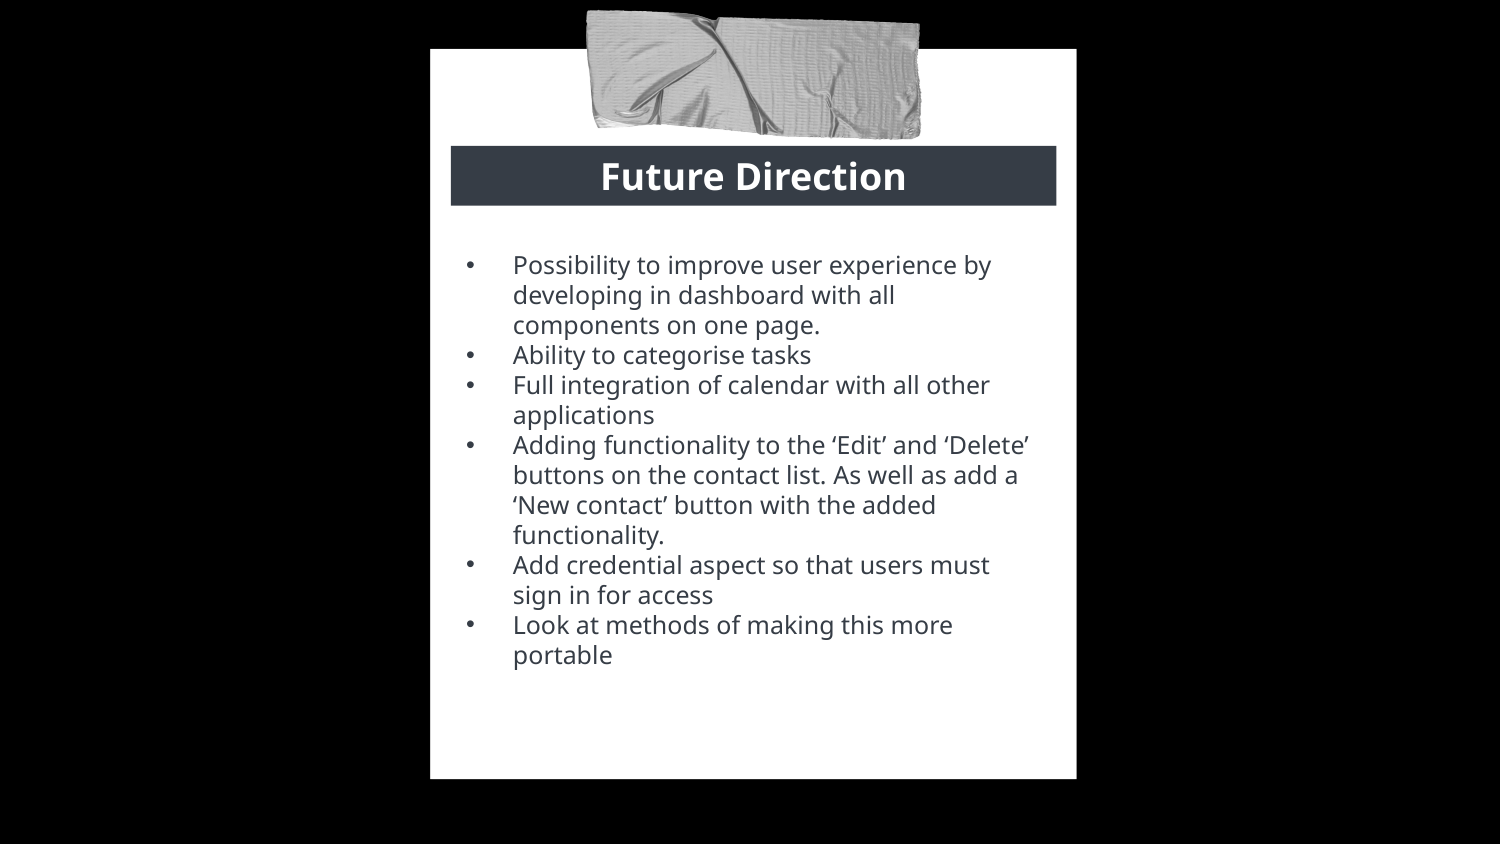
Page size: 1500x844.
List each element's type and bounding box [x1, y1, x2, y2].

picture [404, 8, 1103, 810]
